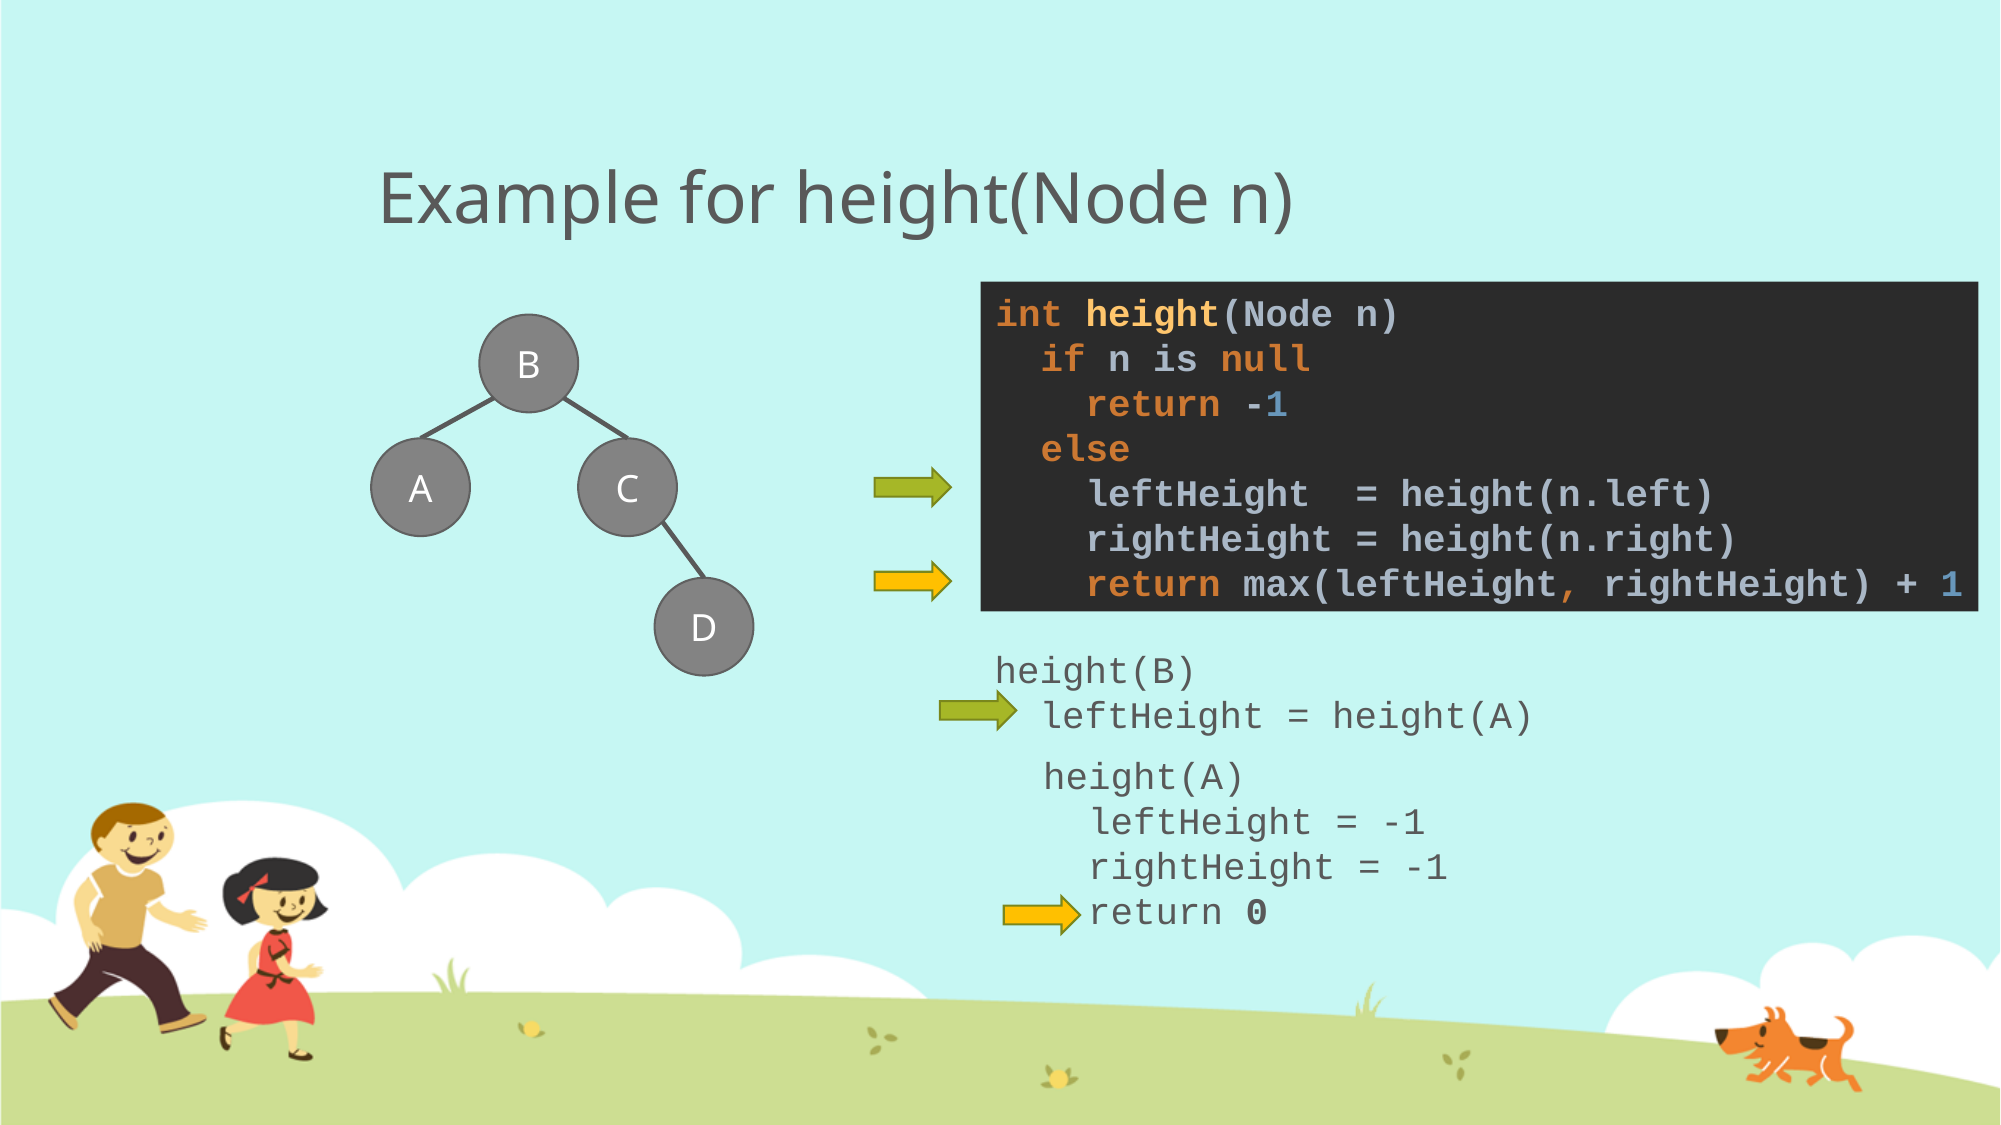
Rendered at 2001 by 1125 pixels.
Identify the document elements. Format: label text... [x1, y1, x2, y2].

text_box [1002, 893, 1082, 937]
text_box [662, 521, 704, 578]
text_box [938, 689, 1018, 732]
text_box B [478, 313, 580, 414]
text_box [873, 466, 953, 509]
text_box int height(Node n) if n is null return -1 else leftHeight = height(n.left) rightHeight = height(n.right) return max(leftHeight, rightHeight) + 1 [980, 281, 1979, 612]
text_box C [577, 437, 678, 538]
text_box A [370, 437, 471, 538]
title Example for height(Node n) [362, 50, 1900, 247]
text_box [420, 397, 494, 439]
picture [0, 0, 2001, 1125]
text_box D [653, 576, 755, 677]
text_box height(A) leftHeight = -1 rightHeight = -1 return 0 [1028, 744, 1464, 940]
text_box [563, 397, 628, 439]
text_box [873, 559, 953, 603]
text_box height(B) leftHeight = height(A) [979, 638, 1550, 744]
